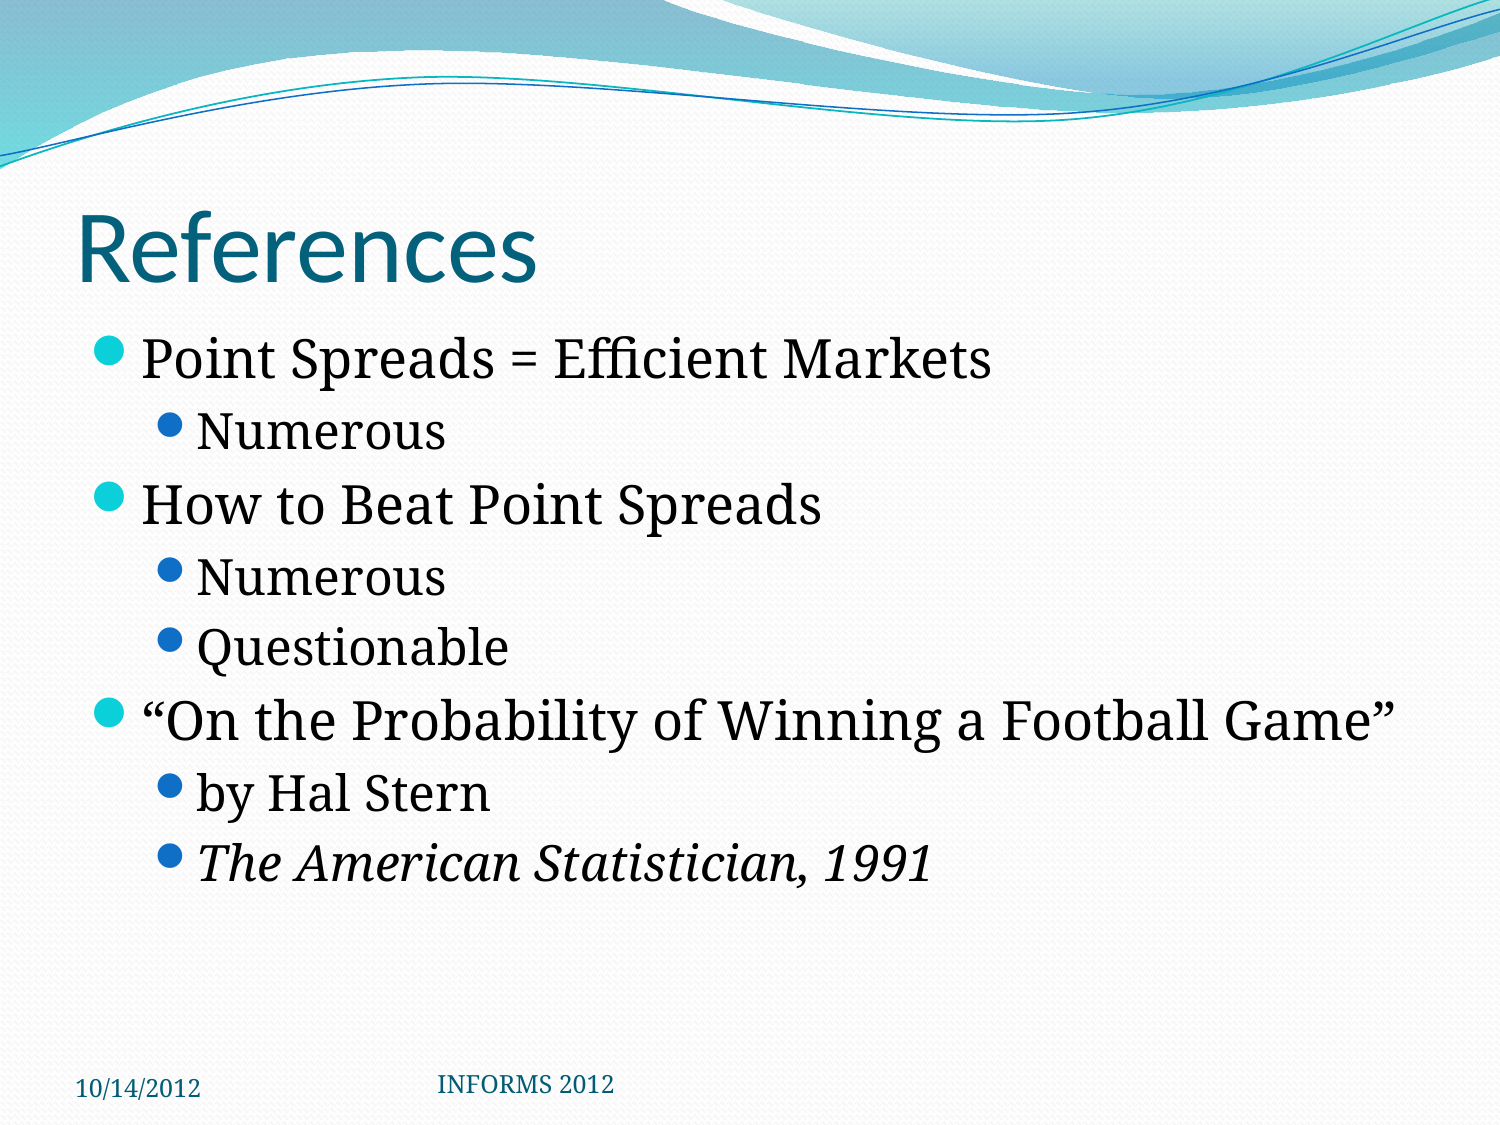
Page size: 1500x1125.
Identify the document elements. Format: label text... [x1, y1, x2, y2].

list Point Spreads = Efficient Markets Numerous How to Beat Point Spreads Numerous Questionable “On the Probability of Winning a Football Game” by Hal Stern The American Statistician, 1991 [75, 317, 1425, 1038]
title References [75, 115, 1425, 303]
footer INFORMS 2012 [437, 1042, 988, 1103]
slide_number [75, 1042, 425, 1103]
